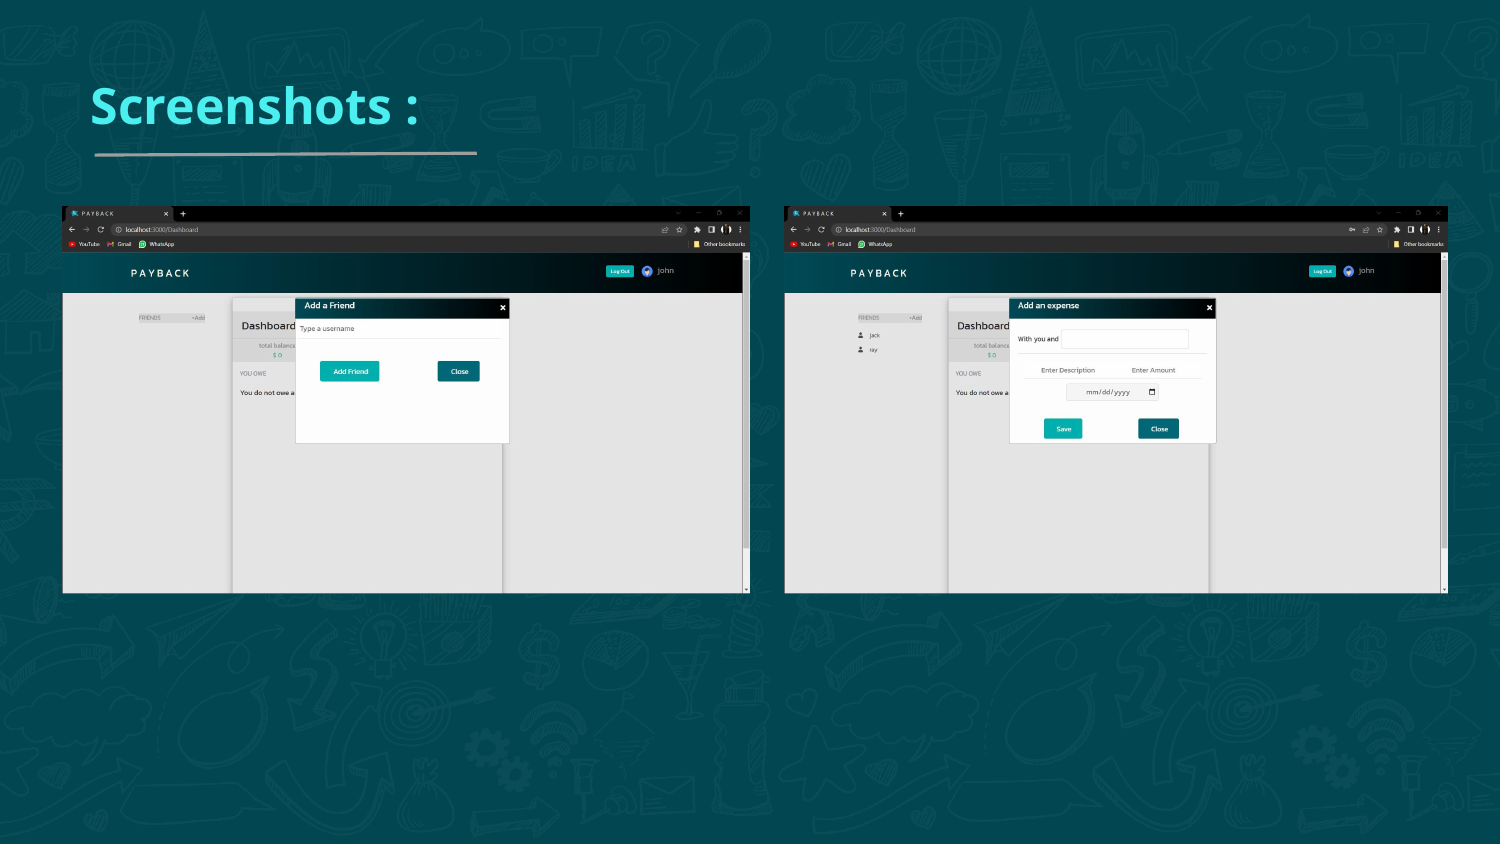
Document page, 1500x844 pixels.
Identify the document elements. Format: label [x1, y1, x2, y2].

picture [0, 0, 1500, 844]
text_box [94, 152, 477, 156]
